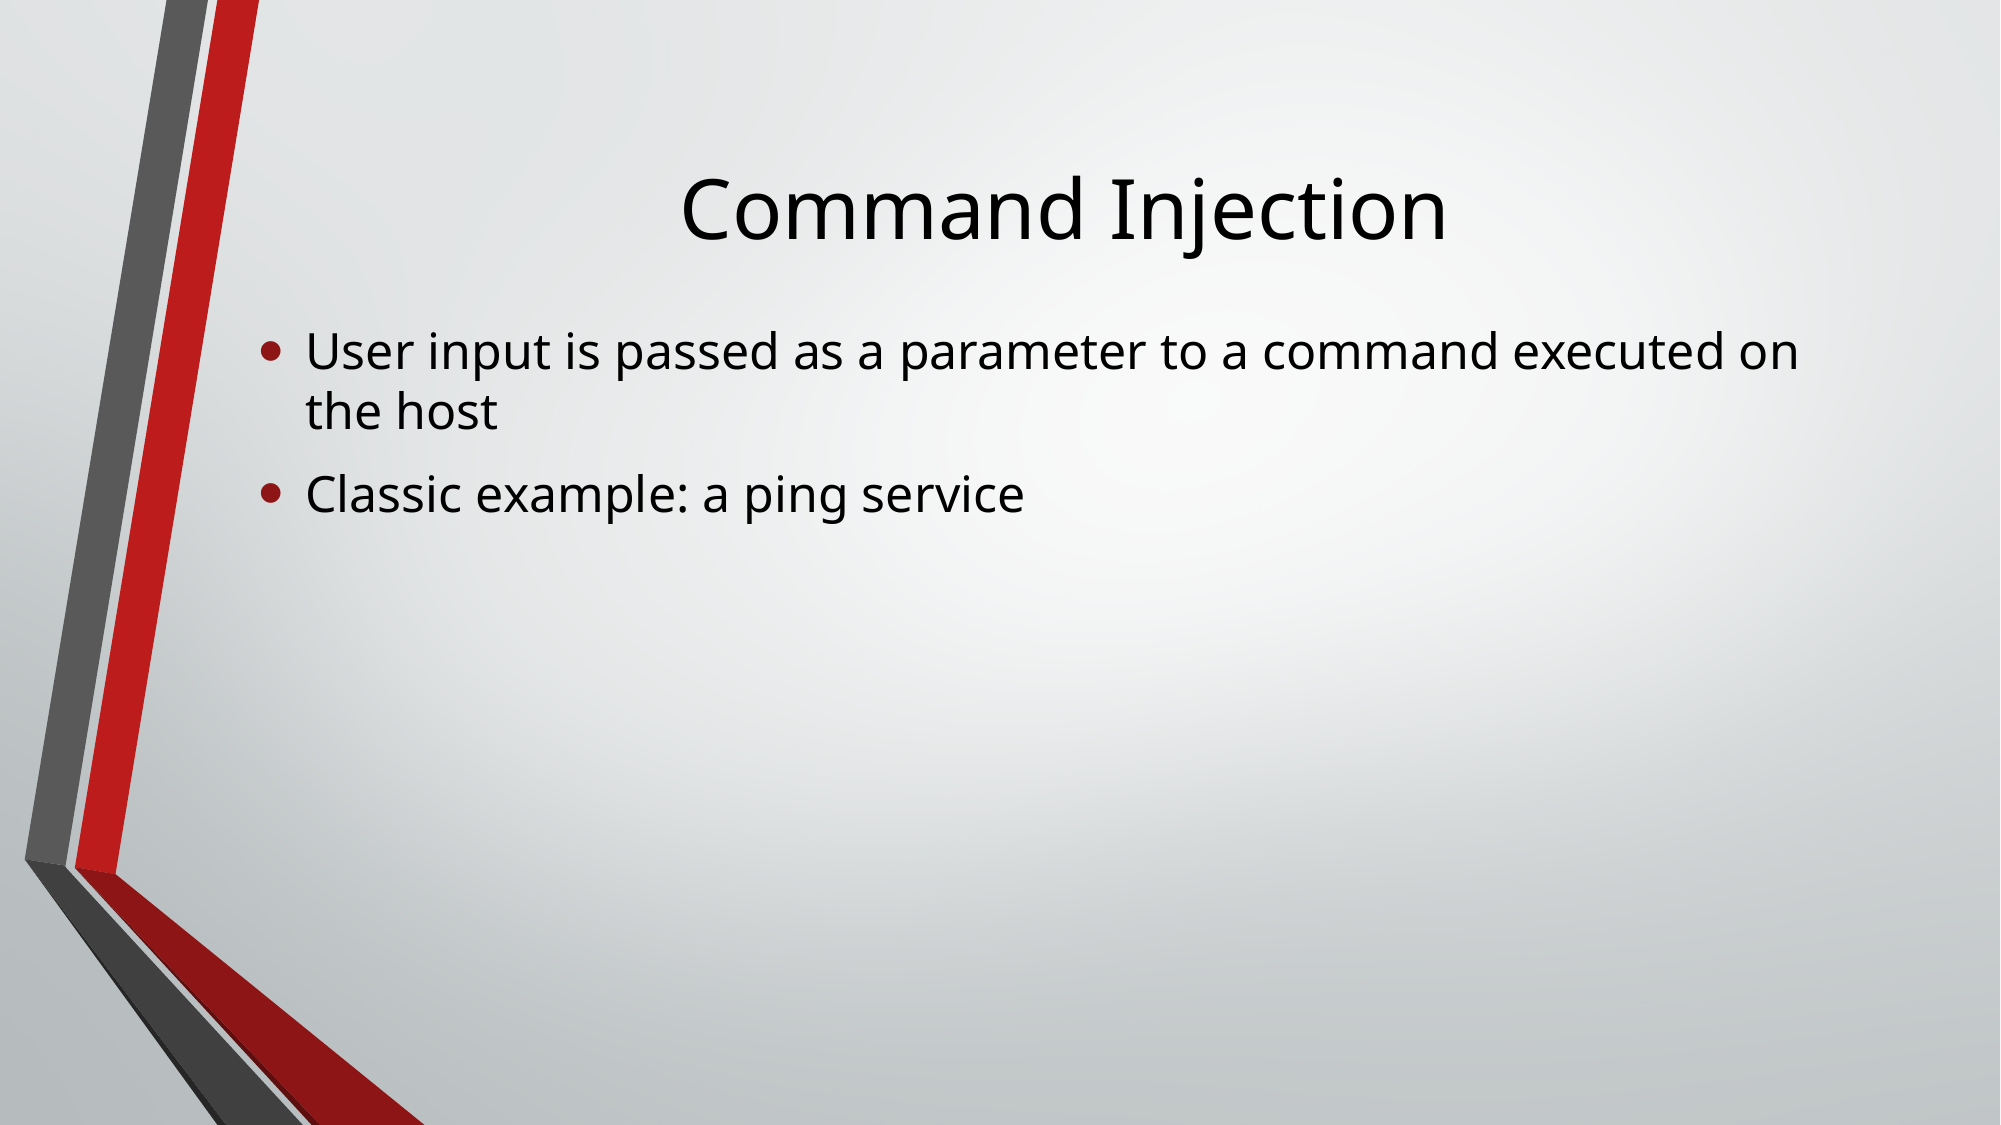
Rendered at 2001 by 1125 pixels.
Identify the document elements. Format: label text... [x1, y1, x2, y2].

title Command Injection [243, 112, 1887, 302]
list User input is passed as a parameter to a command executed on the host Classic example: a ping service [243, 302, 1887, 540]
